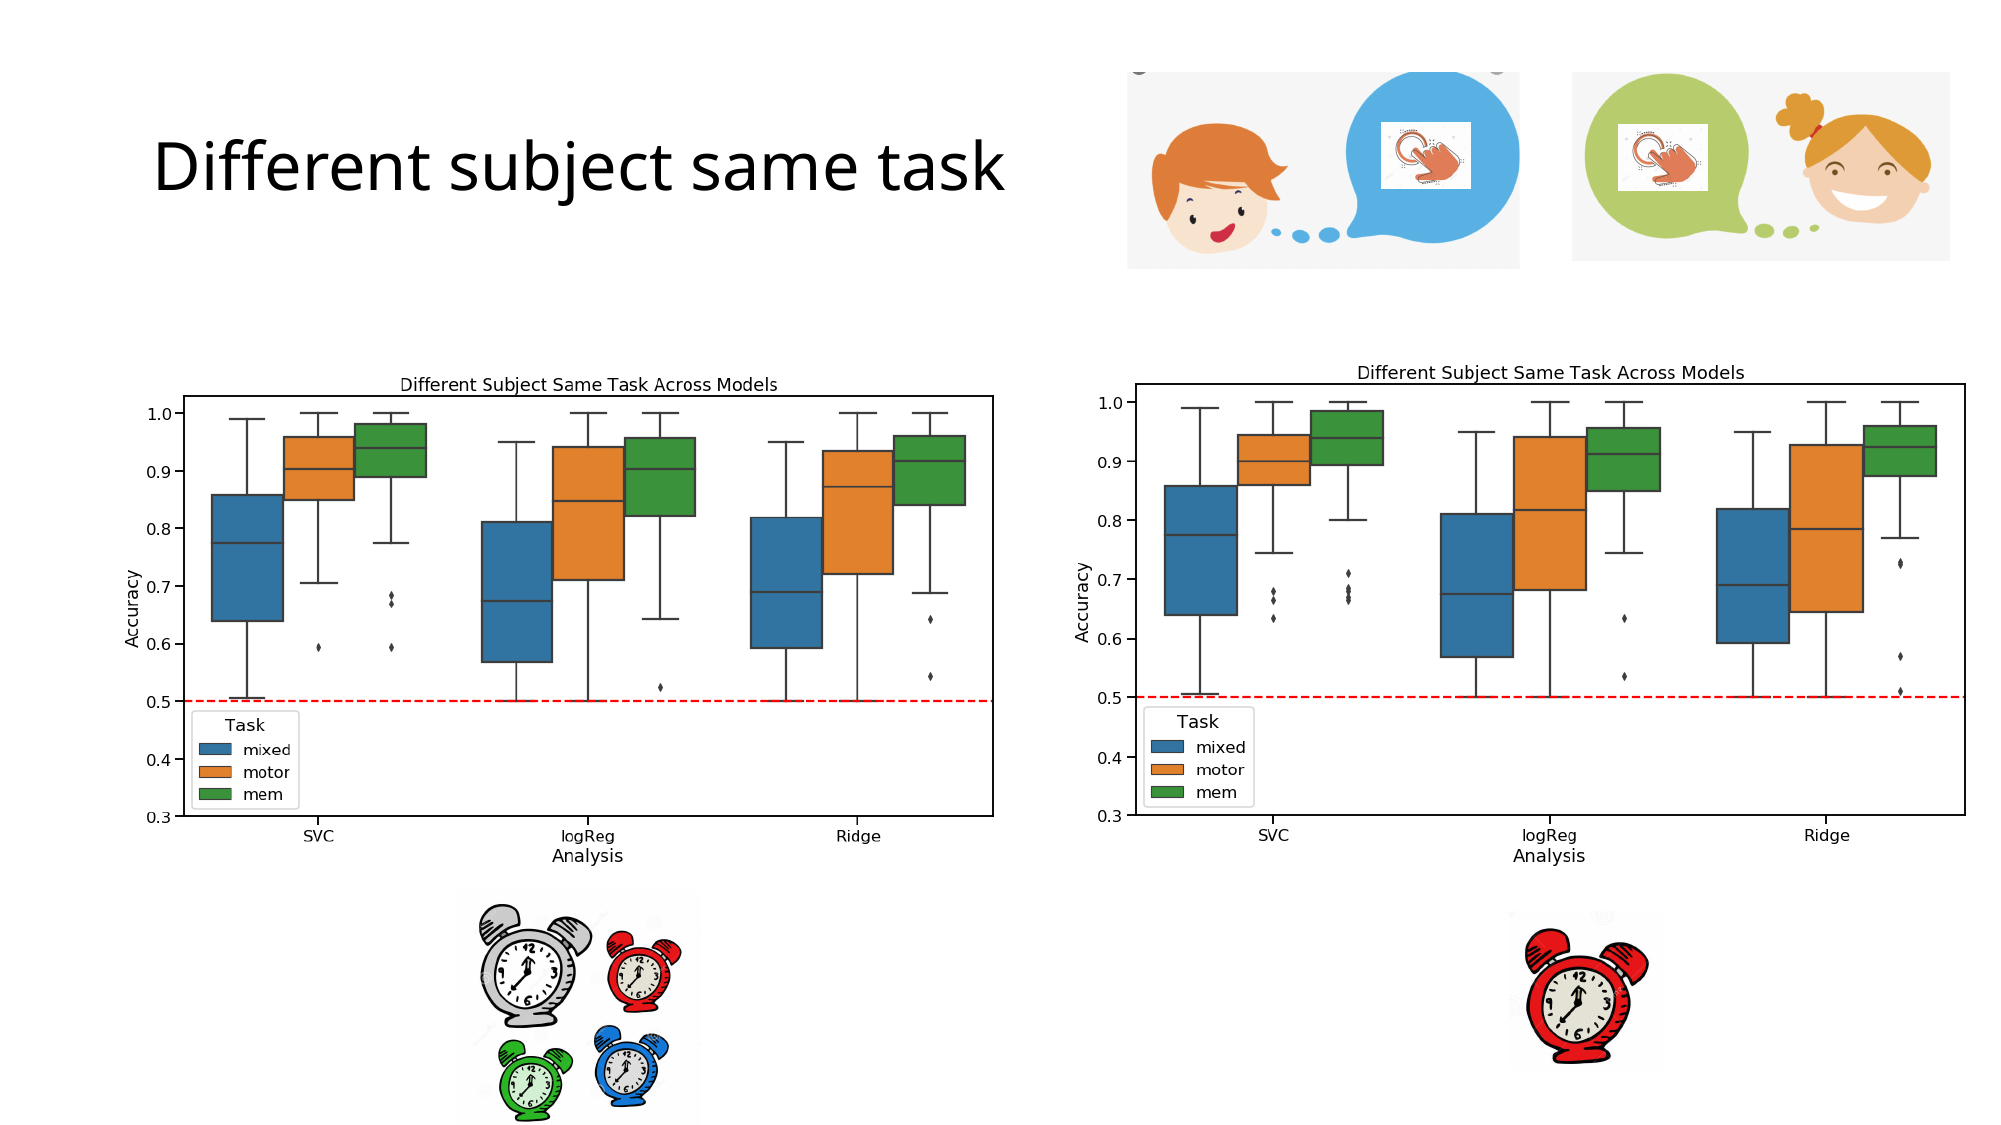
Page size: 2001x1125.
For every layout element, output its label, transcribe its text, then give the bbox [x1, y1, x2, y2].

picture [118, 370, 999, 871]
title Different subject same task [137, 59, 1863, 278]
picture [1068, 358, 1971, 871]
picture [1572, 72, 1950, 261]
picture [1509, 911, 1664, 1071]
picture [1127, 72, 1520, 269]
picture [457, 890, 701, 1125]
